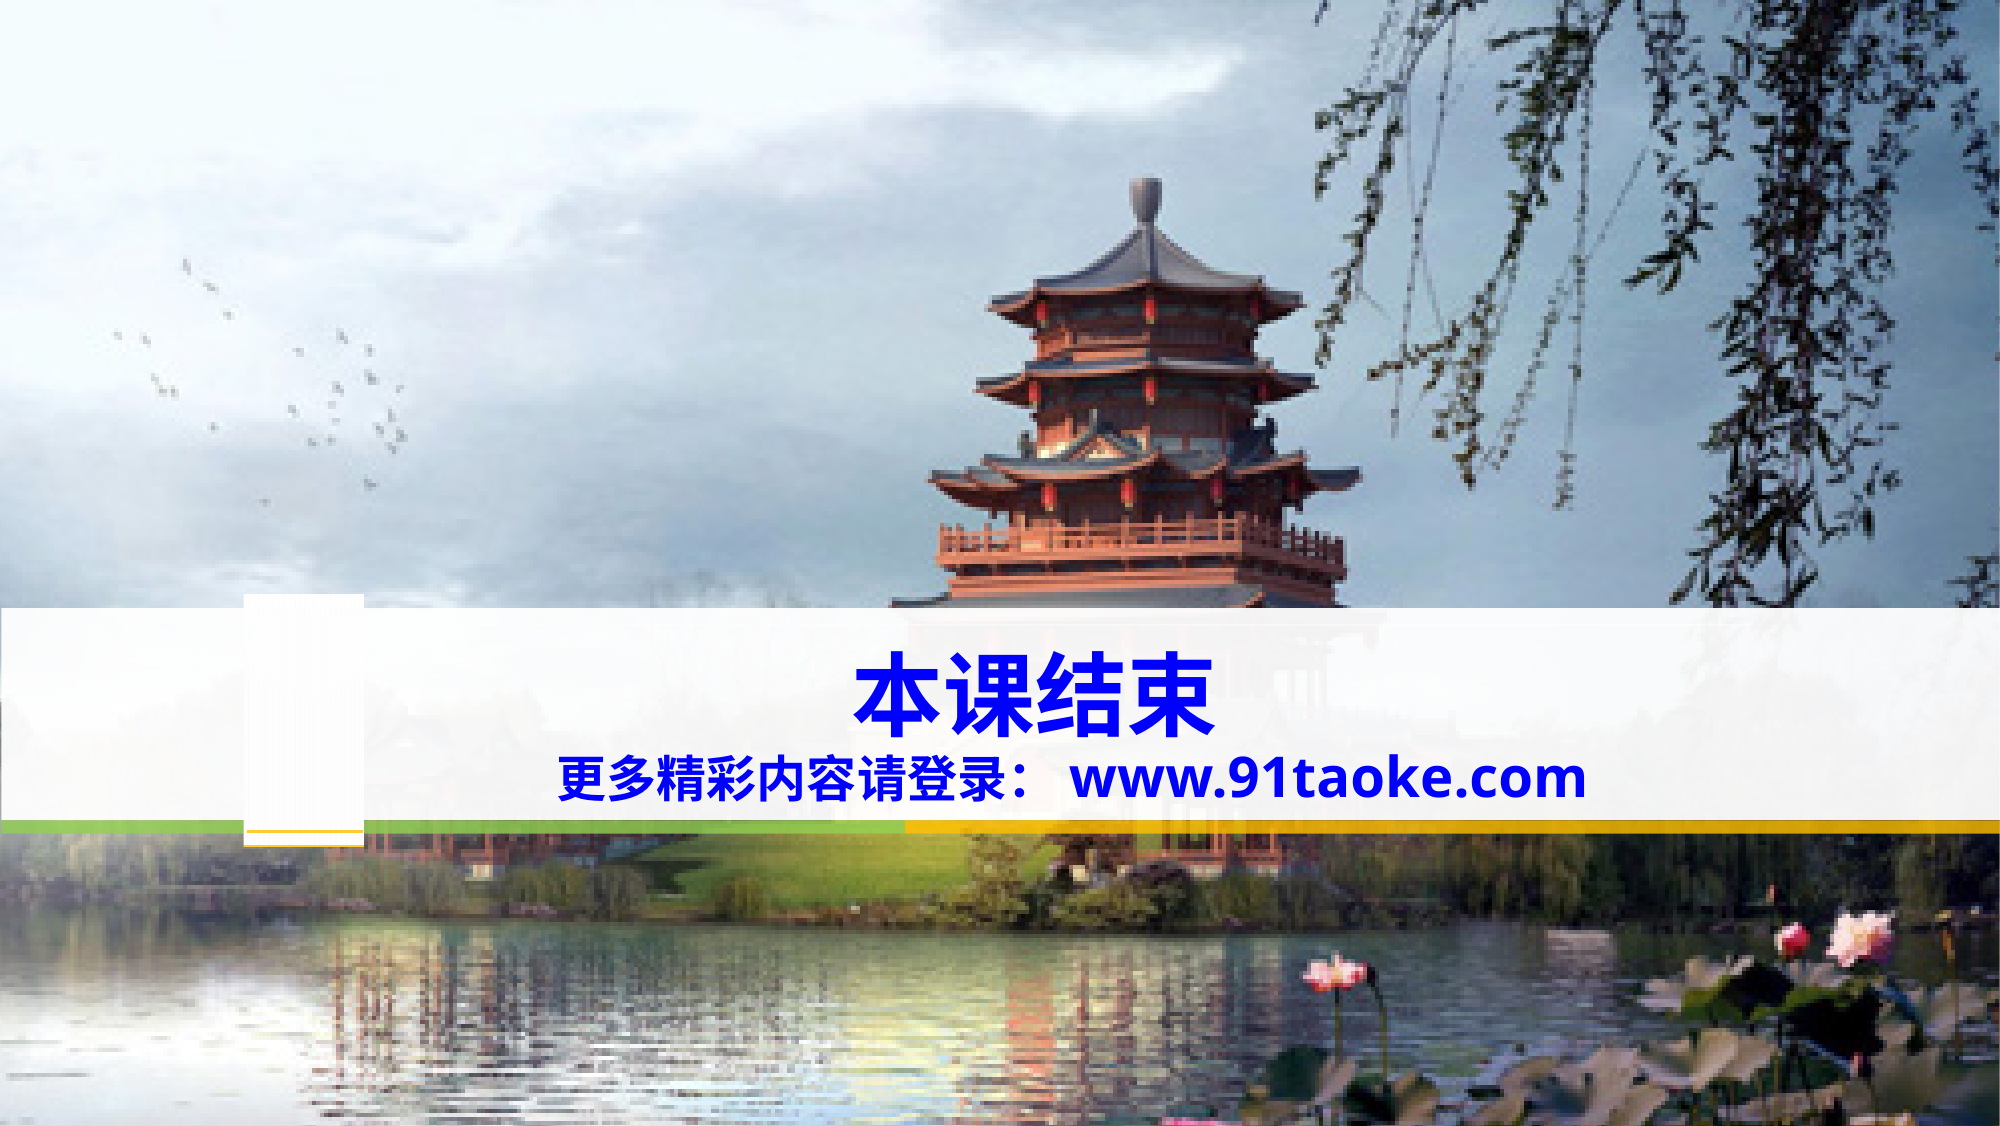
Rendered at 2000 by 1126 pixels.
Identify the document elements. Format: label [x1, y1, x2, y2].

picture [0, 0, 2000, 1126]
text_box [485, 607, 2000, 835]
text_box [1, 607, 238, 835]
